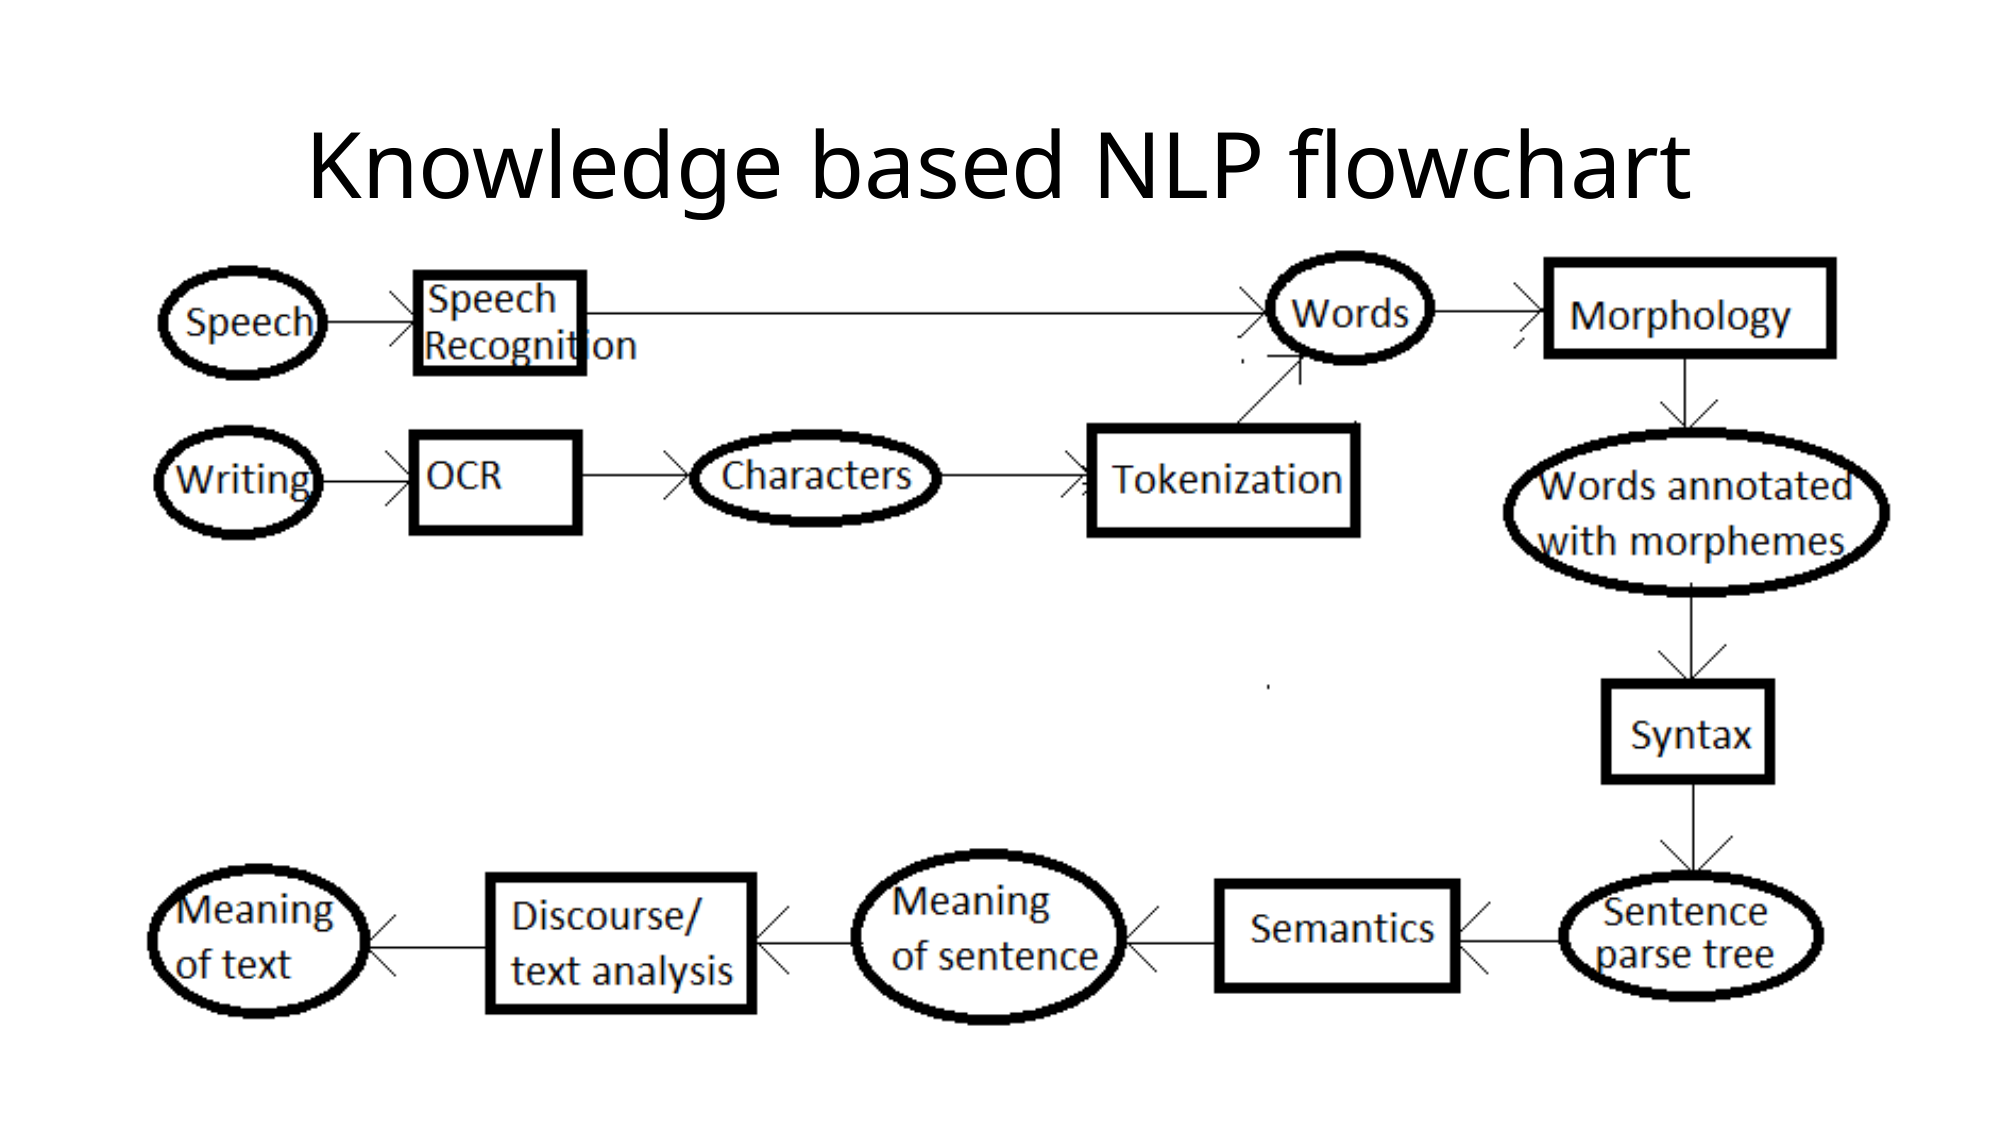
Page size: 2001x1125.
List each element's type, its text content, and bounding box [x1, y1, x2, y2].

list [137, 241, 1921, 1040]
title Knowledge based NLP flowchart [137, 59, 1863, 241]
